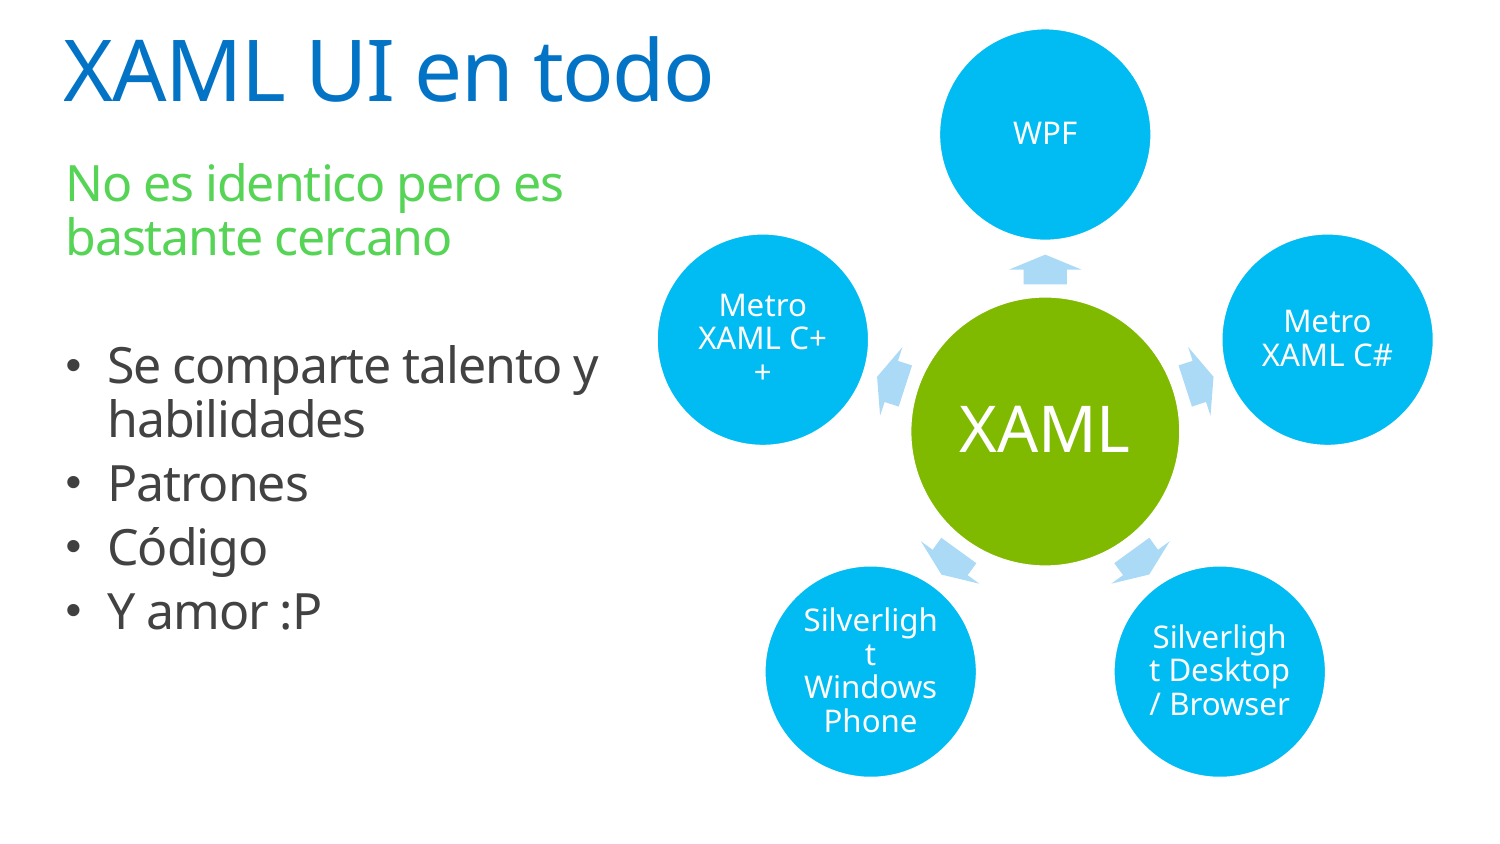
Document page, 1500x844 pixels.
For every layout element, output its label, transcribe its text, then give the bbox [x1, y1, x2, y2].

text_box [56, 131, 555, 186]
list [609, 27, 1482, 779]
title XAML UI en todo [63, 28, 609, 122]
list No es identico pero es bastante cercano Se comparte talento y habilidades Patrones Código Y amor :P [65, 158, 609, 710]
